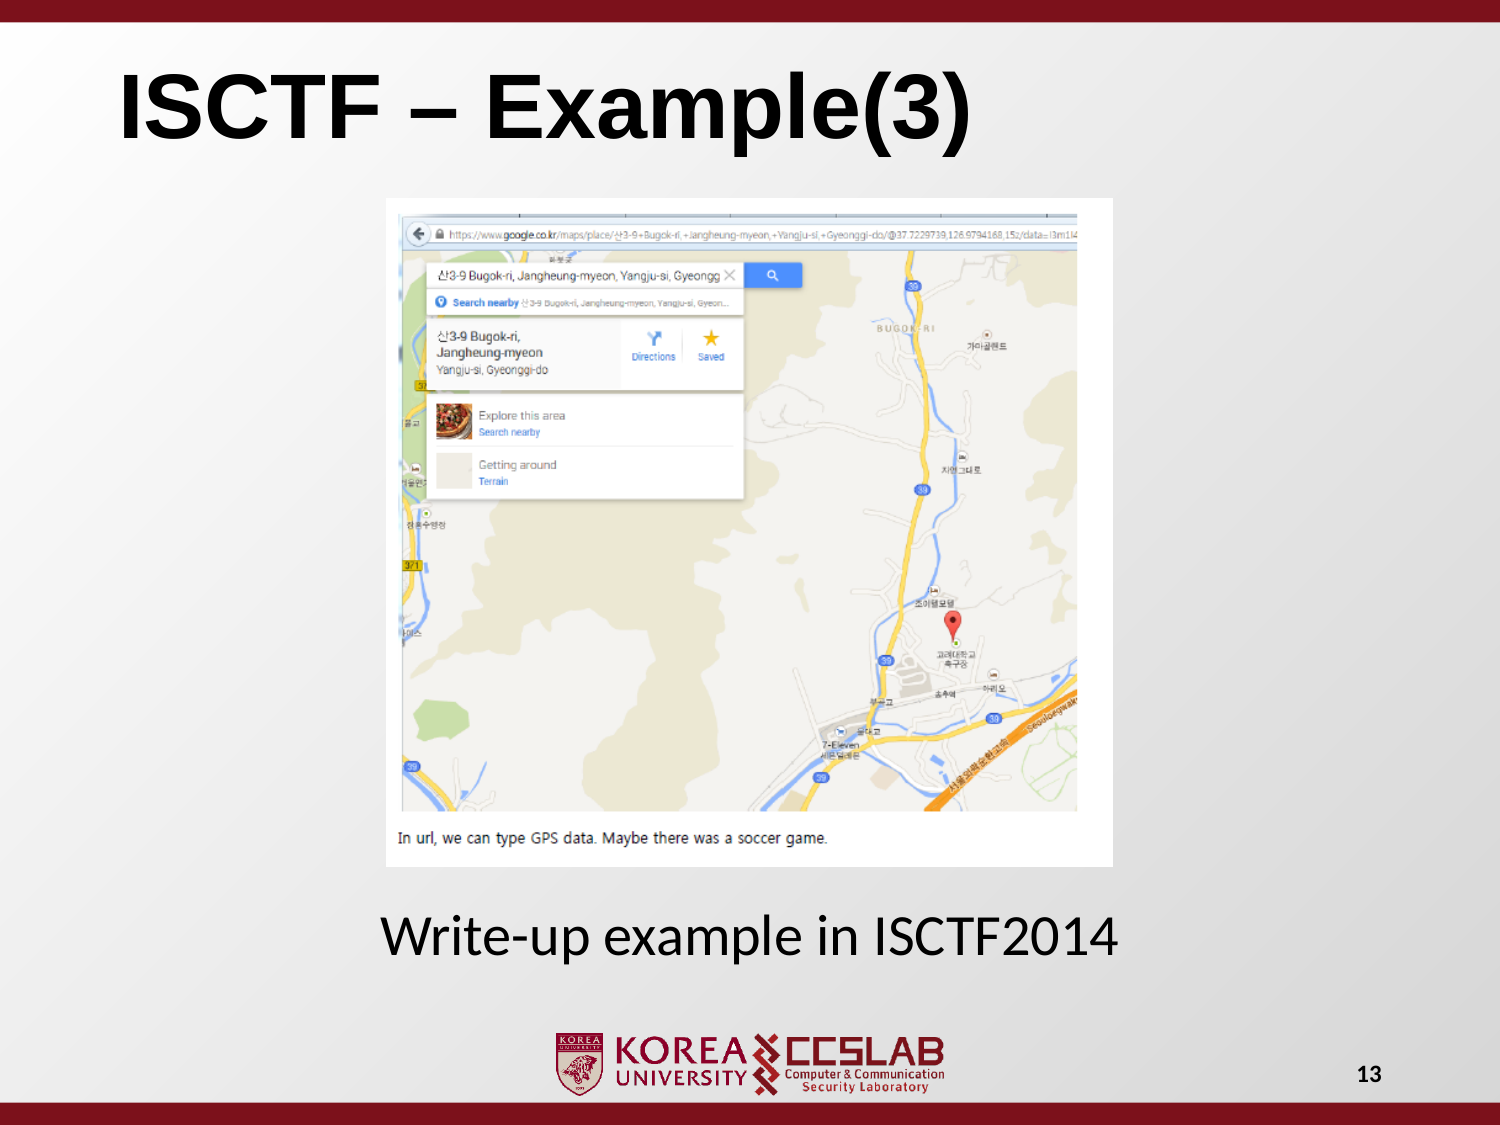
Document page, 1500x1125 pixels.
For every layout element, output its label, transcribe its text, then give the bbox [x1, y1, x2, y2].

title ISCTF – Example(3) [103, 50, 1397, 168]
slide_number 13 [1059, 1042, 1397, 1103]
picture [556, 1033, 747, 1096]
picture [752, 1033, 944, 1096]
picture [386, 198, 1113, 867]
list Write-up example in ISCTF2014 [103, 897, 1397, 979]
